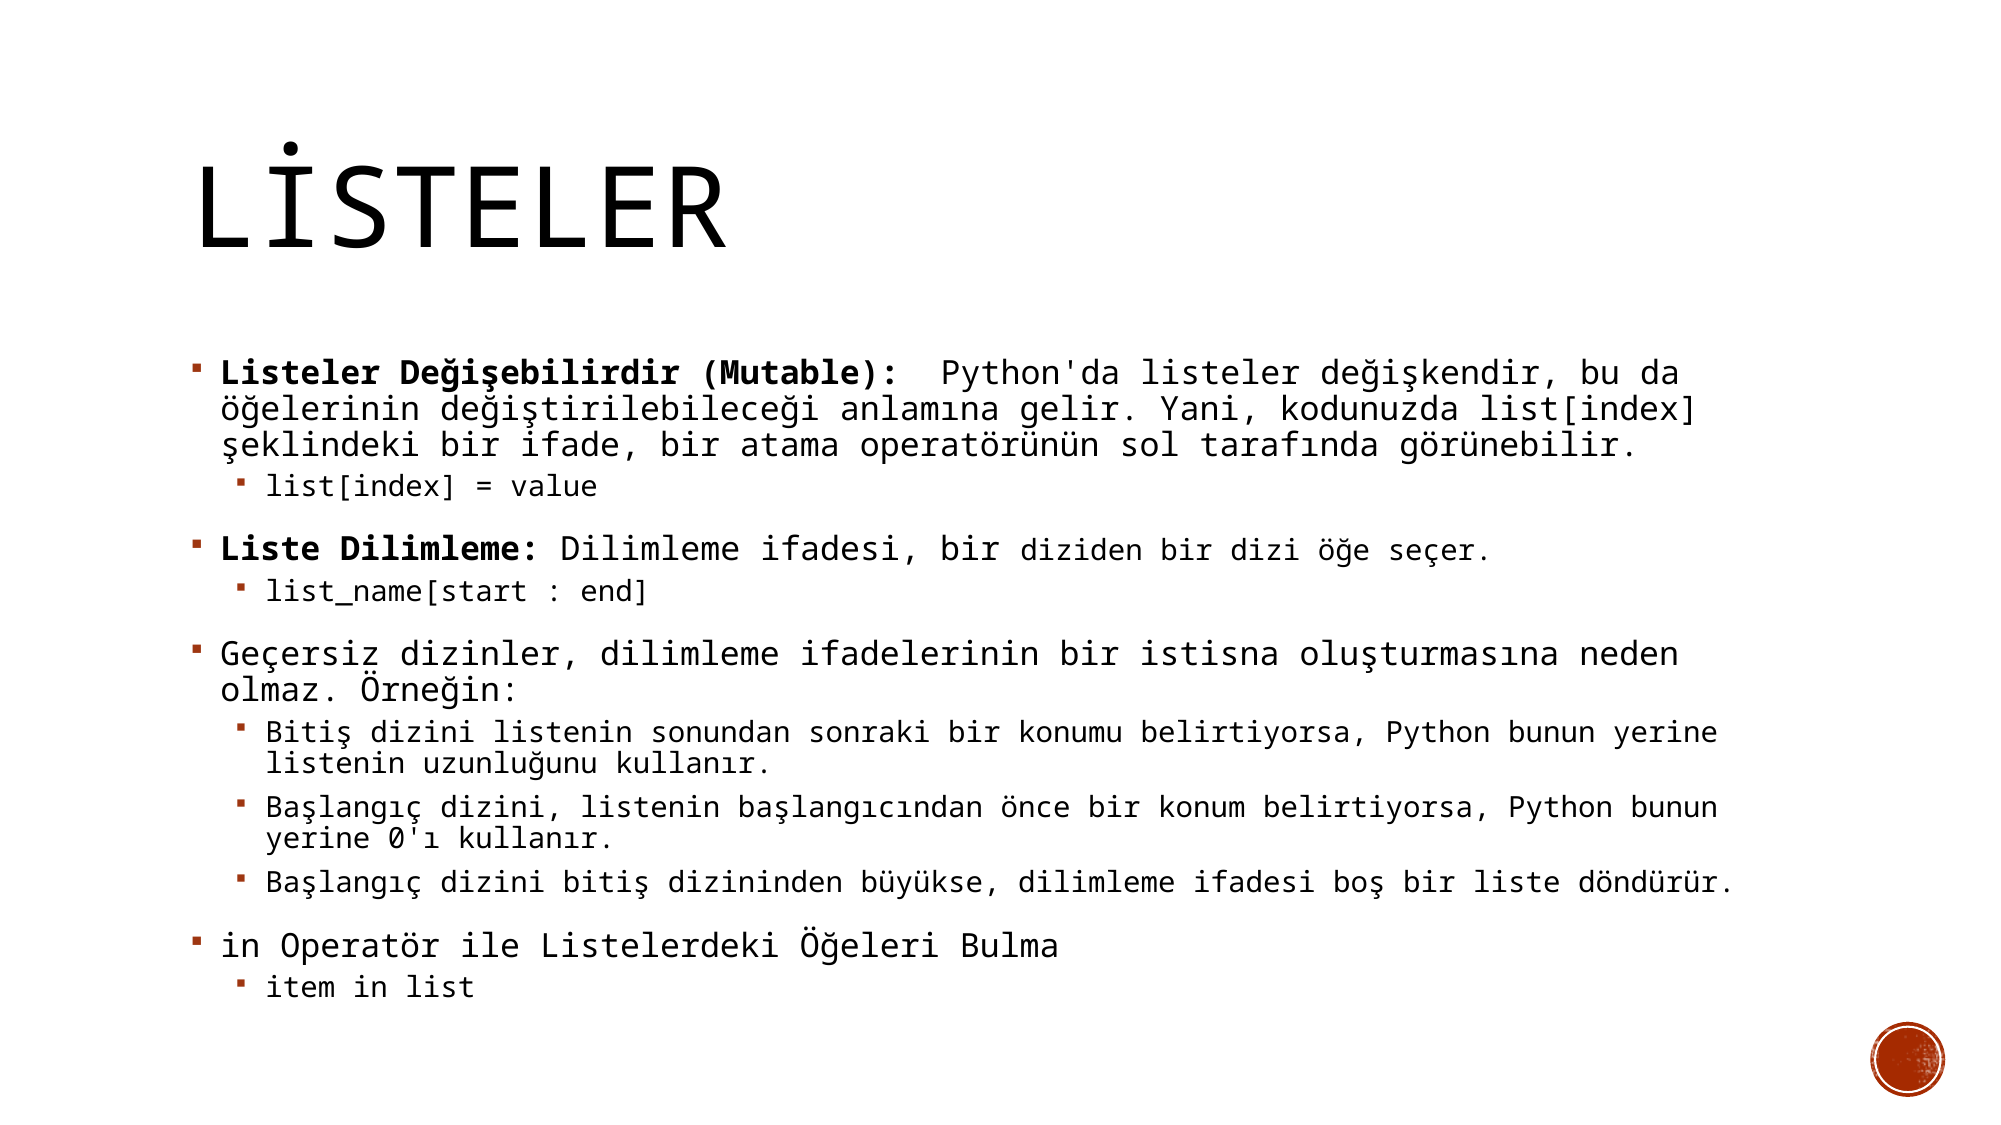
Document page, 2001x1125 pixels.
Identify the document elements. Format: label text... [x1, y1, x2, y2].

list Listeler Değişebilirdir (Mutable): Python'da listeler değişkendir, bu da öğelerinin değiştirilebileceği anlamına gelir. Yani, kodunuzda list[index] şeklindeki bir ifade, bir atama operatörünün sol tarafında görünebilir. list[index] = value Liste Dilimleme: Dilimleme ifadesi, bir diziden bir dizi öğe seçer. list_name[start : end] Geçersiz dizinler, dilimleme ifadelerinin bir istisna oluşturmasına neden olmaz. Örneğin: Bitiş dizini listenin sonundan sonraki bir konumu belirtiyorsa, Python bunun yerine listenin uzunluğunu kullanır. Başlangıç ​​dizini, listenin başlangıcından önce bir konum belirtiyorsa, Python bunun yerine 0'ı kullanır. Başlangıç ​​dizini bitiş dizininden büyükse, dilimleme ifadesi boş bir liste döndürür. in Operatör ile Listelerdeki Öğeleri Bulma item in list [175, 348, 1826, 1013]
title ListeleR [175, 79, 1826, 344]
